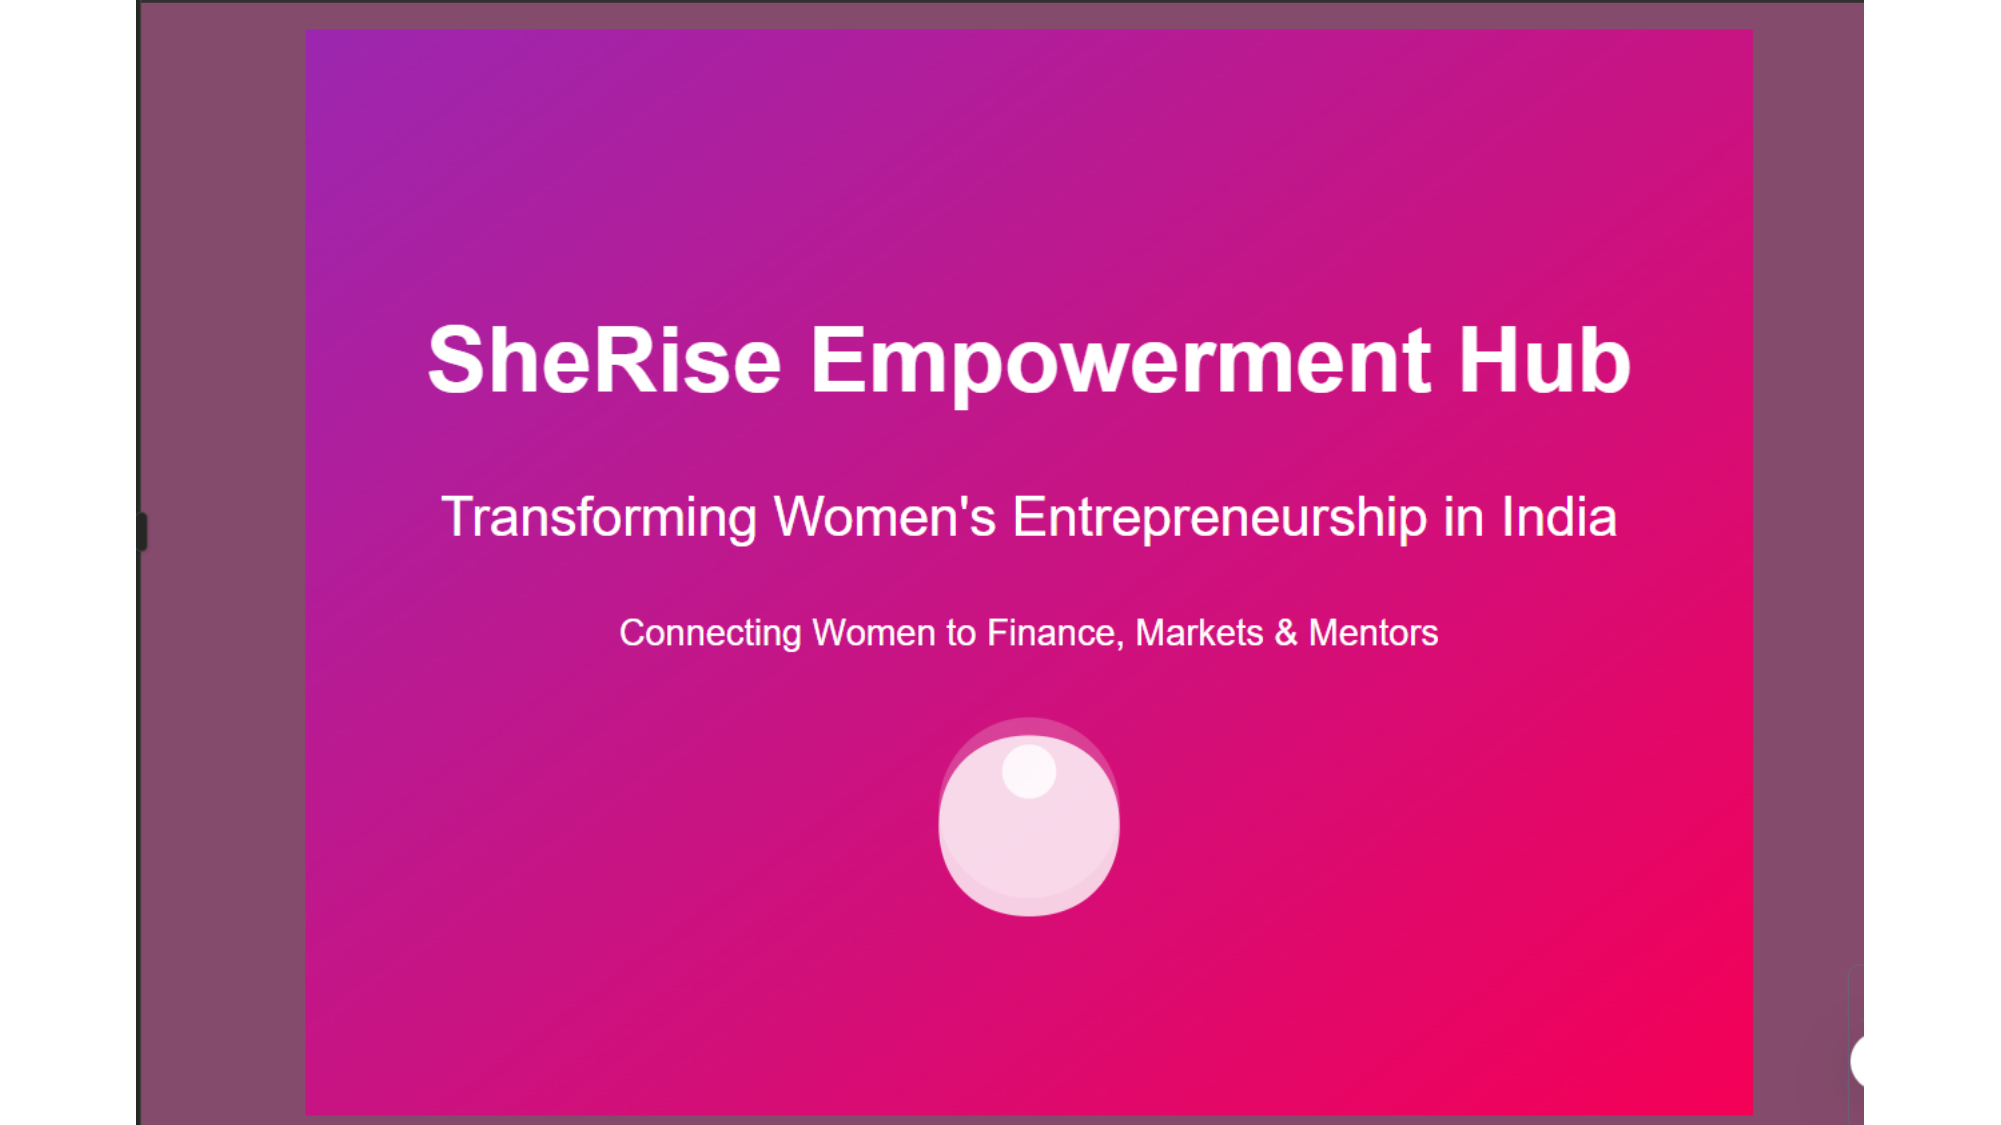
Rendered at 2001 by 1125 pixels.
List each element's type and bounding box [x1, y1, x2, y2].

picture [136, 0, 1864, 1125]
